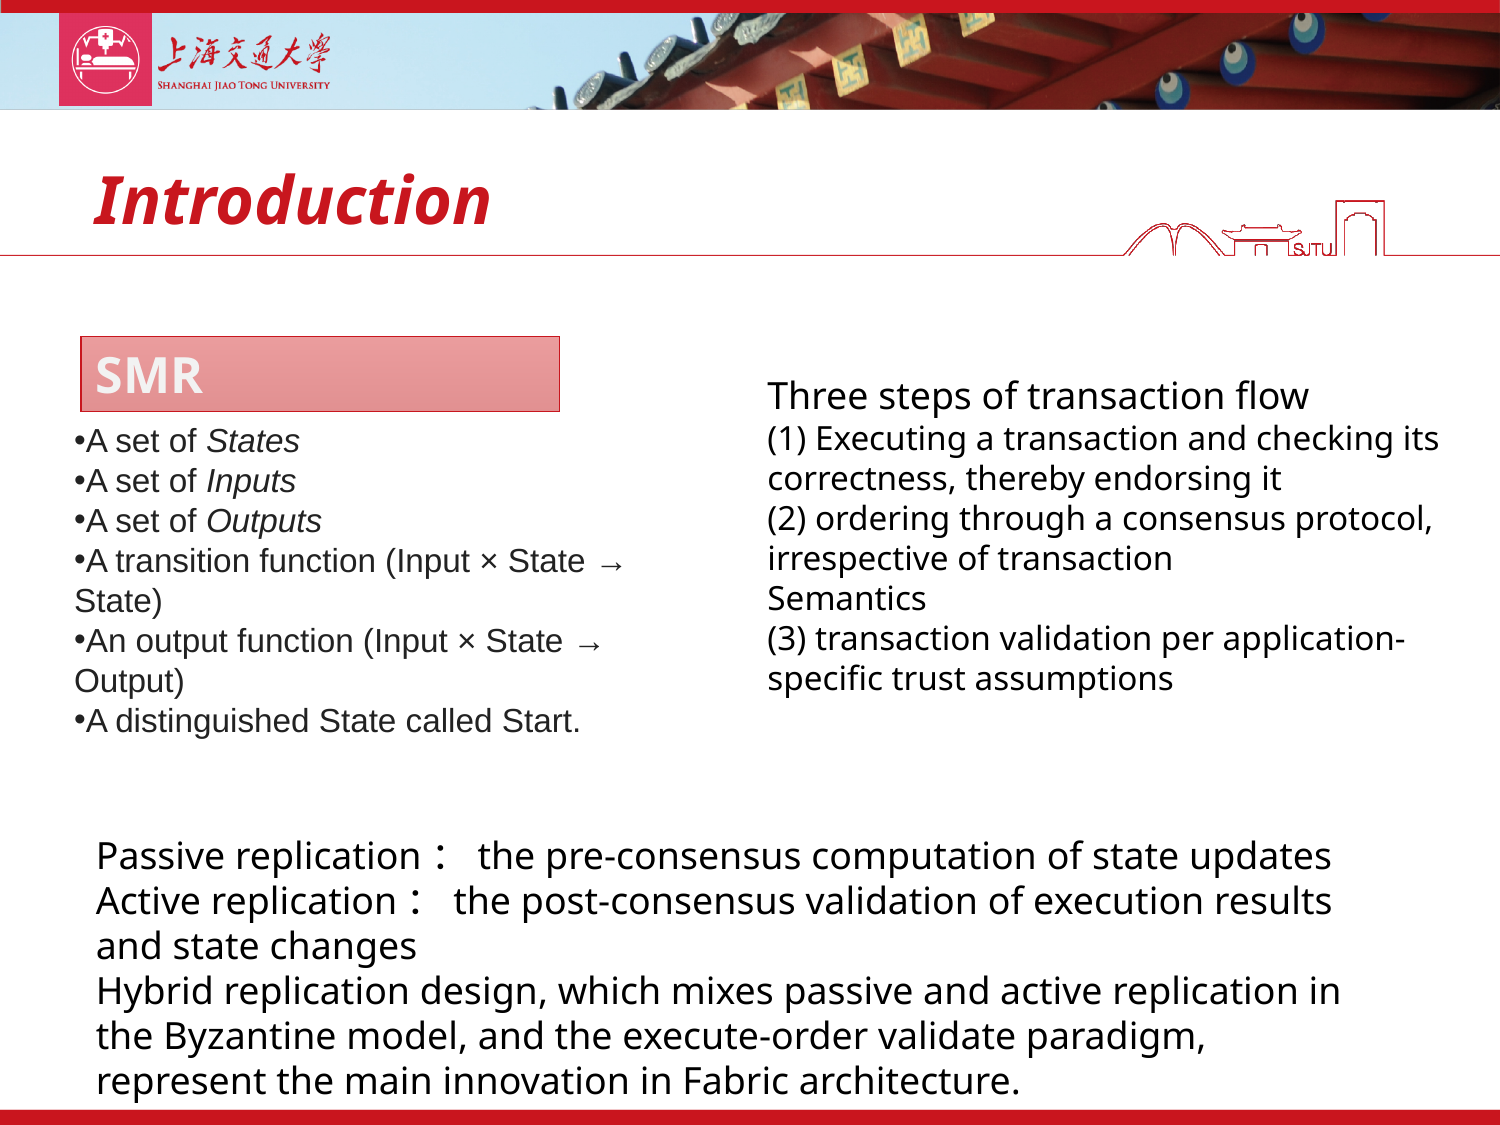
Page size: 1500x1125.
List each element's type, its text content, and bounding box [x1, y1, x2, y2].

picture [0, 200, 1500, 256]
picture [0, 0, 1500, 110]
text_box Passive replication：the pre-consensus computation of state updates Active replication：the post-consensus validation of execution results and state changes Hybrid replication design, which mixes passive and active replication in the Byzantine model, and the execute-order validate paradigm, represent the main innovation in Fabric architecture. [81, 824, 1380, 1109]
text_box Three steps of transaction flow (1) Executing a transaction and checking its correctness, thereby endorsing it (2) ordering through a consensus protocol, irrespective of transaction Semantics (3) transaction validation per application-specific trust assumptions [752, 364, 1500, 704]
text_box SMR [80, 336, 560, 412]
text_box A set of States A set of Inputs A set of Outputs A transition function (Input × State → State) An output function (Input × State → Output) A distinguished State called Start. [59, 412, 650, 747]
title Introduction [81, 159, 1455, 254]
